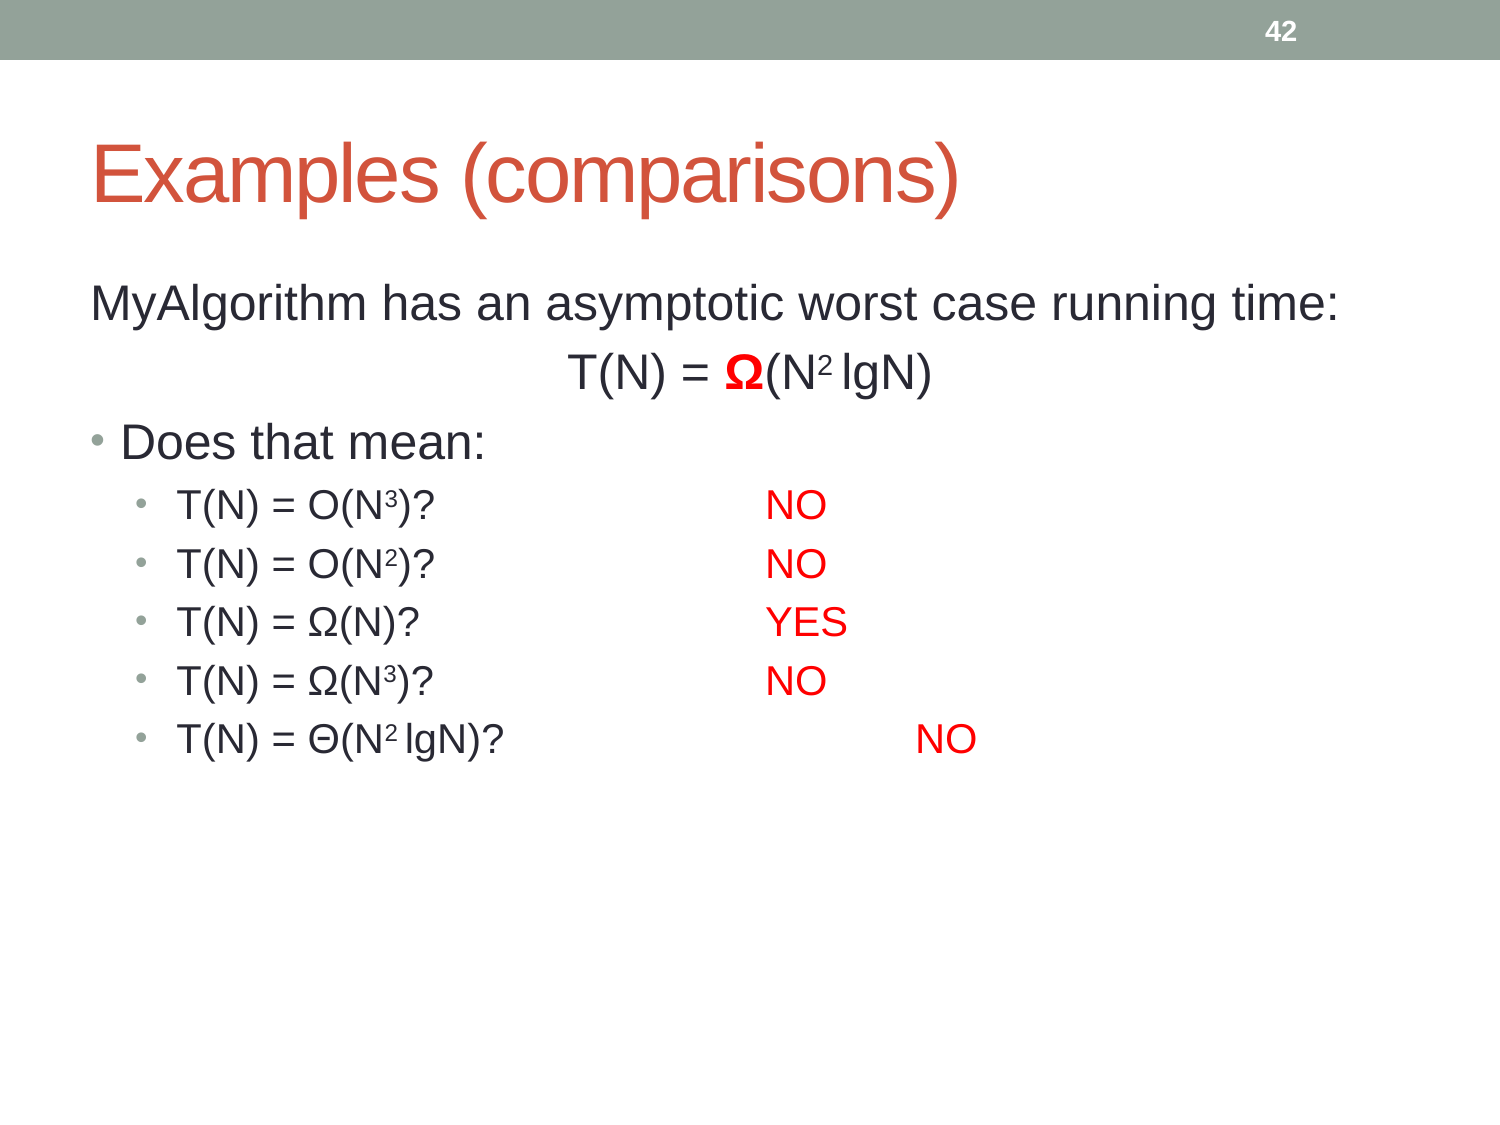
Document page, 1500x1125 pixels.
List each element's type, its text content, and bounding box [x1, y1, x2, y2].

slide_number 42 [1250, 3, 1425, 57]
title Examples (comparisons) [75, 87, 1425, 250]
list MyAlgorithm has an asymptotic worst case running time: T(N) = Ω(Ν2 lgN) Does that mean: T(N) = O(Ν3)? NO T(N) = O(Ν2)? NO T(N) = Ω(Ν)? YES T(N) = Ω(Ν3)? NO T(N) = Θ(Ν2 lgN)? NO [75, 262, 1425, 1063]
